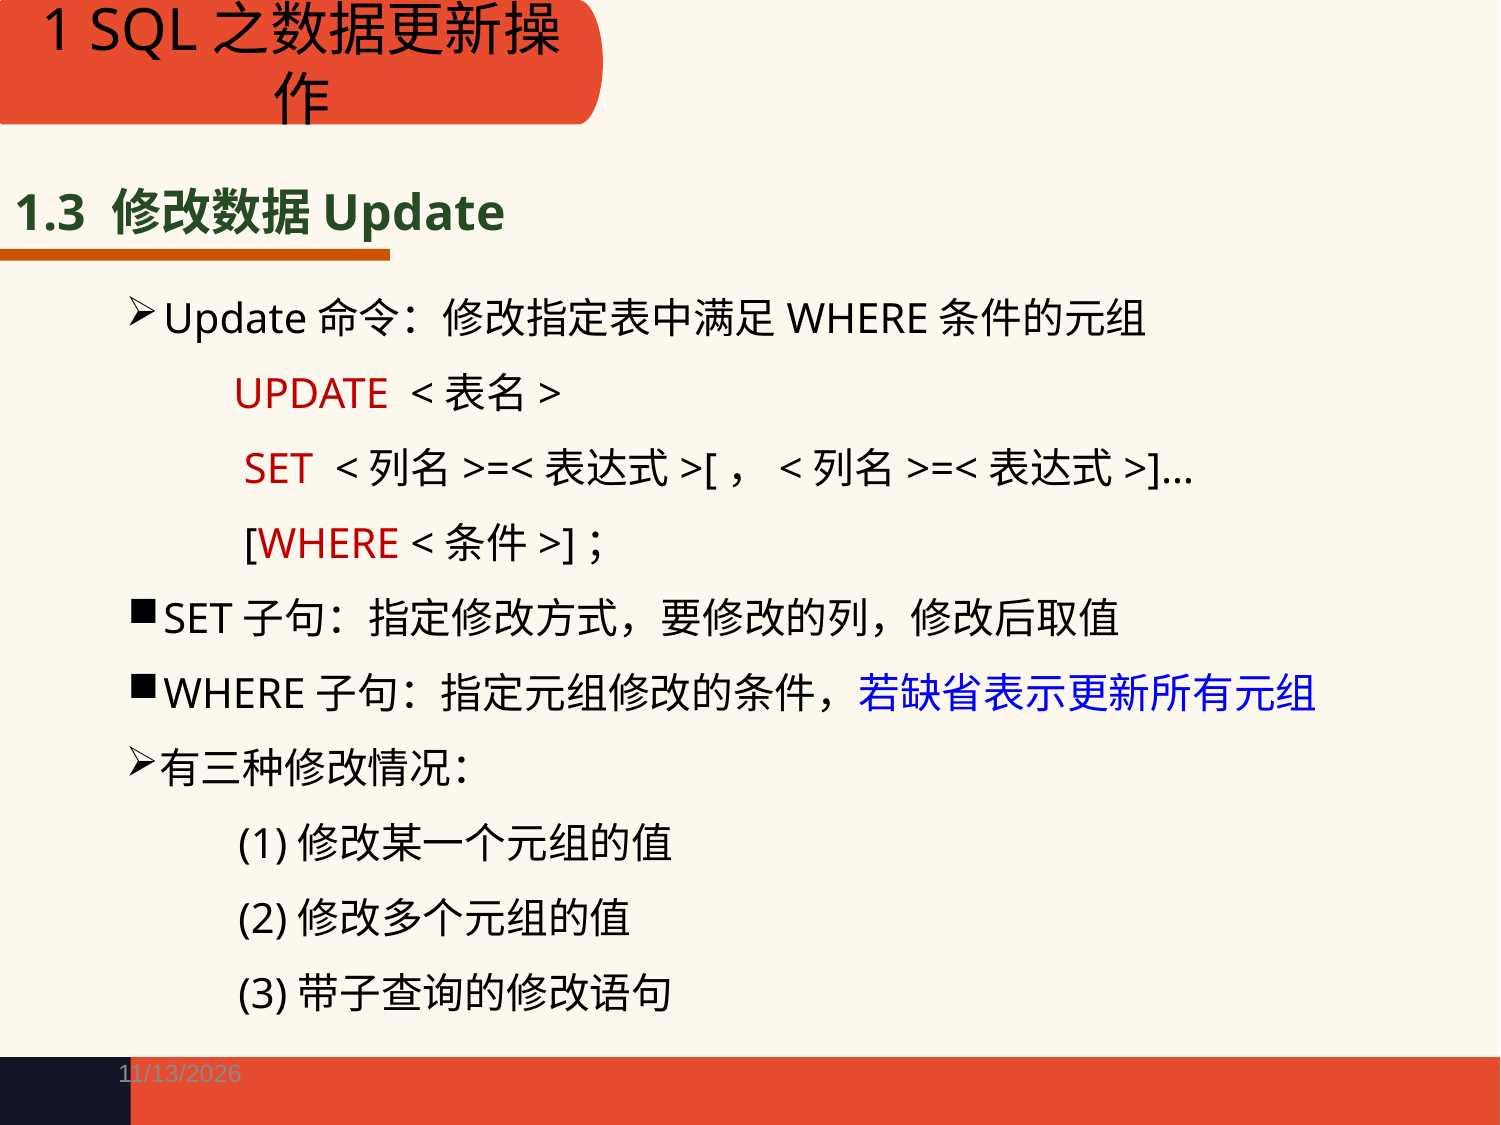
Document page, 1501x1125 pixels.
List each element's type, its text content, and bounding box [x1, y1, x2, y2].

text_box 1 SQL之数据更新操作 [0, 0, 603, 125]
text_box 1.3 修改数据Update [0, 173, 567, 248]
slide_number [102, 1042, 441, 1103]
text_box [0, 248, 390, 261]
text_box Update命令：修改指定表中满足WHERE条件的元组 UPDATE <表名> SET <列名>=<表达式>[，<列名>=<表达式>]… [WHERE <条件>]； SET子句：指定修改方式，要修改的列，修改后取值 WHERE子句：指定元组修改的条件，若缺省表示更新所有元组 有三种修改情况： (1)修改某一个元组的值 (2)修改多个元组的值 (3)带子查询的修改语句 [111, 259, 1415, 1094]
